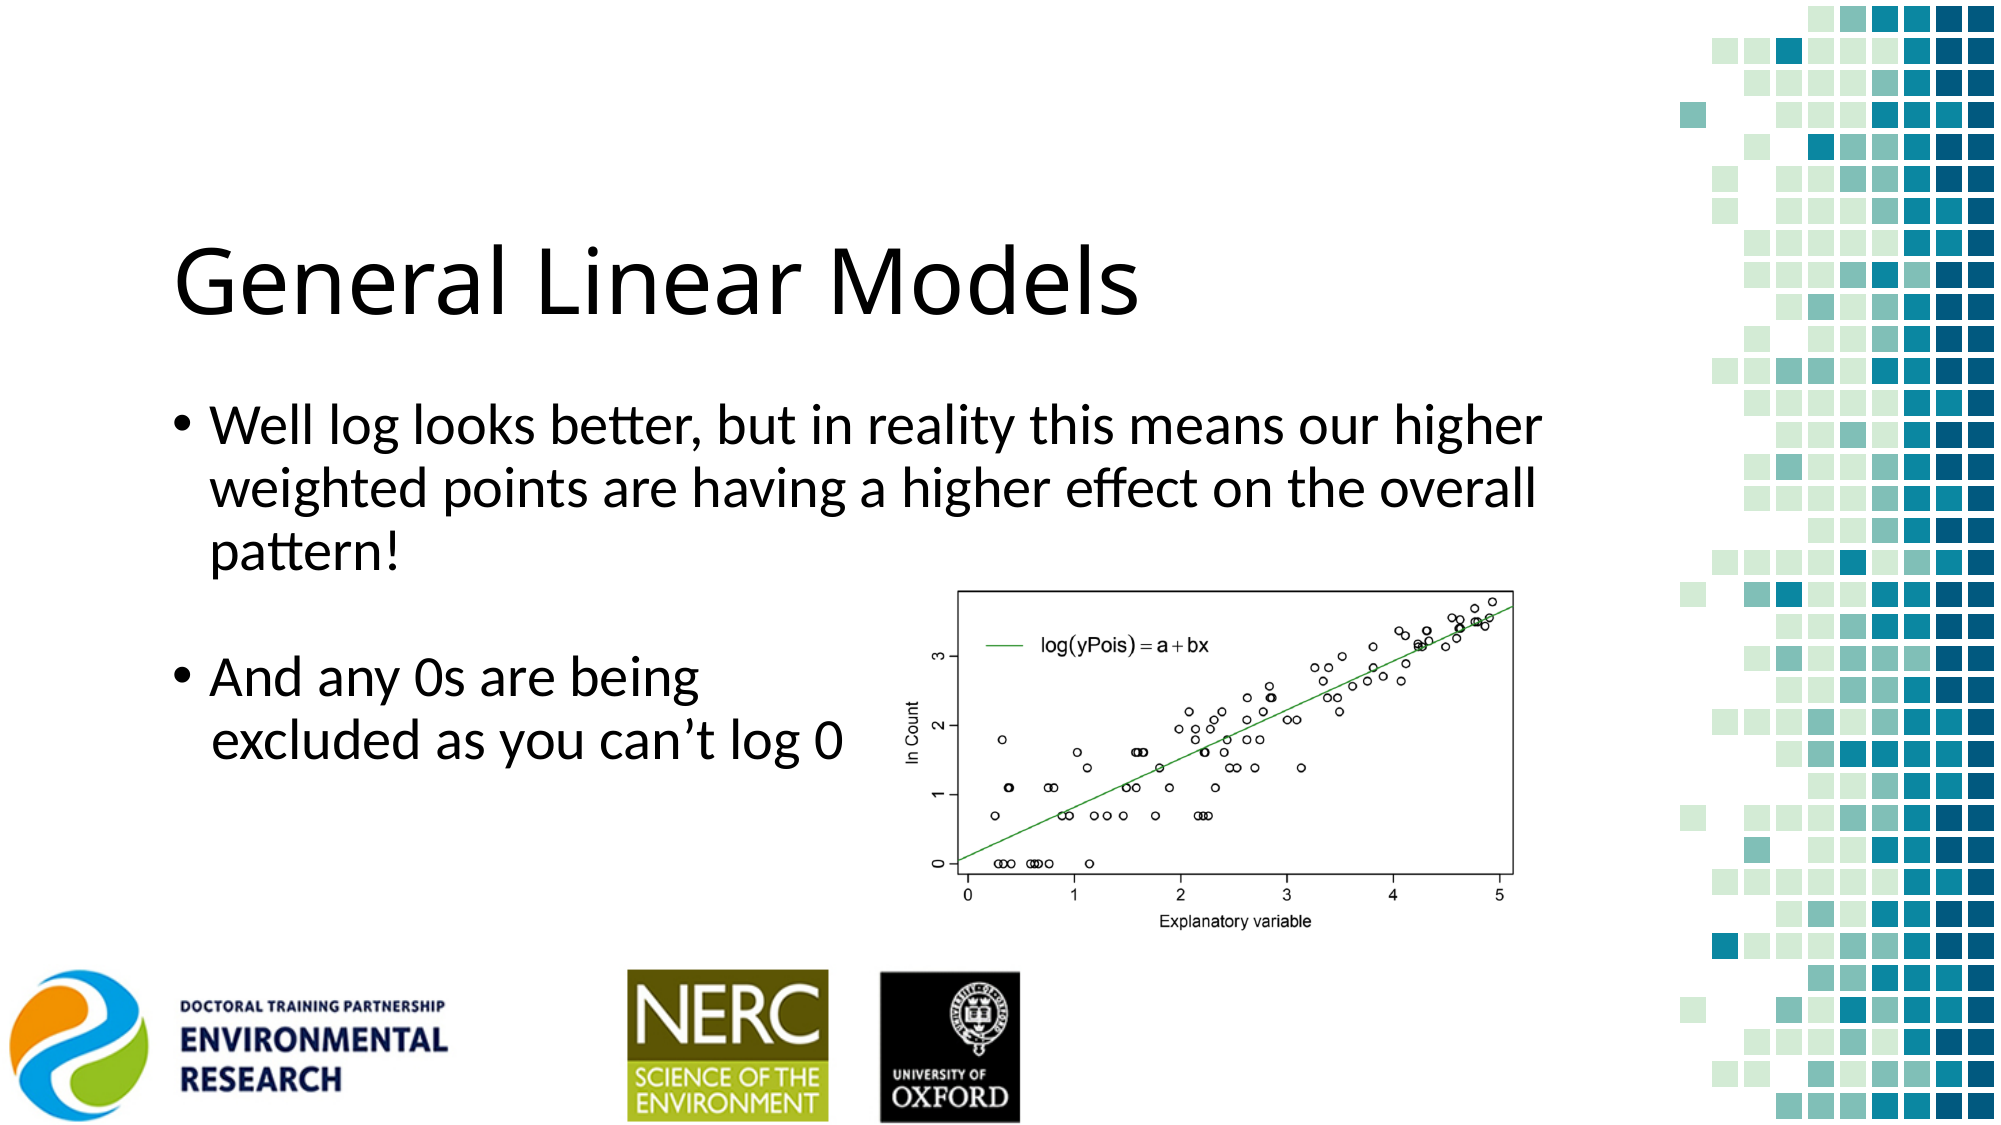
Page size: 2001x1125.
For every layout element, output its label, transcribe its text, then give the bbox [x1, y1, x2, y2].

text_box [0, 964, 1676, 1125]
title General Linear Models [157, 161, 1636, 350]
picture [896, 579, 1539, 950]
list Well log looks better, but in reality this means our higher weighted points are having a higher effect on the overall pattern! And any 0s are being excluded as you can’t log 0 [157, 379, 1636, 964]
